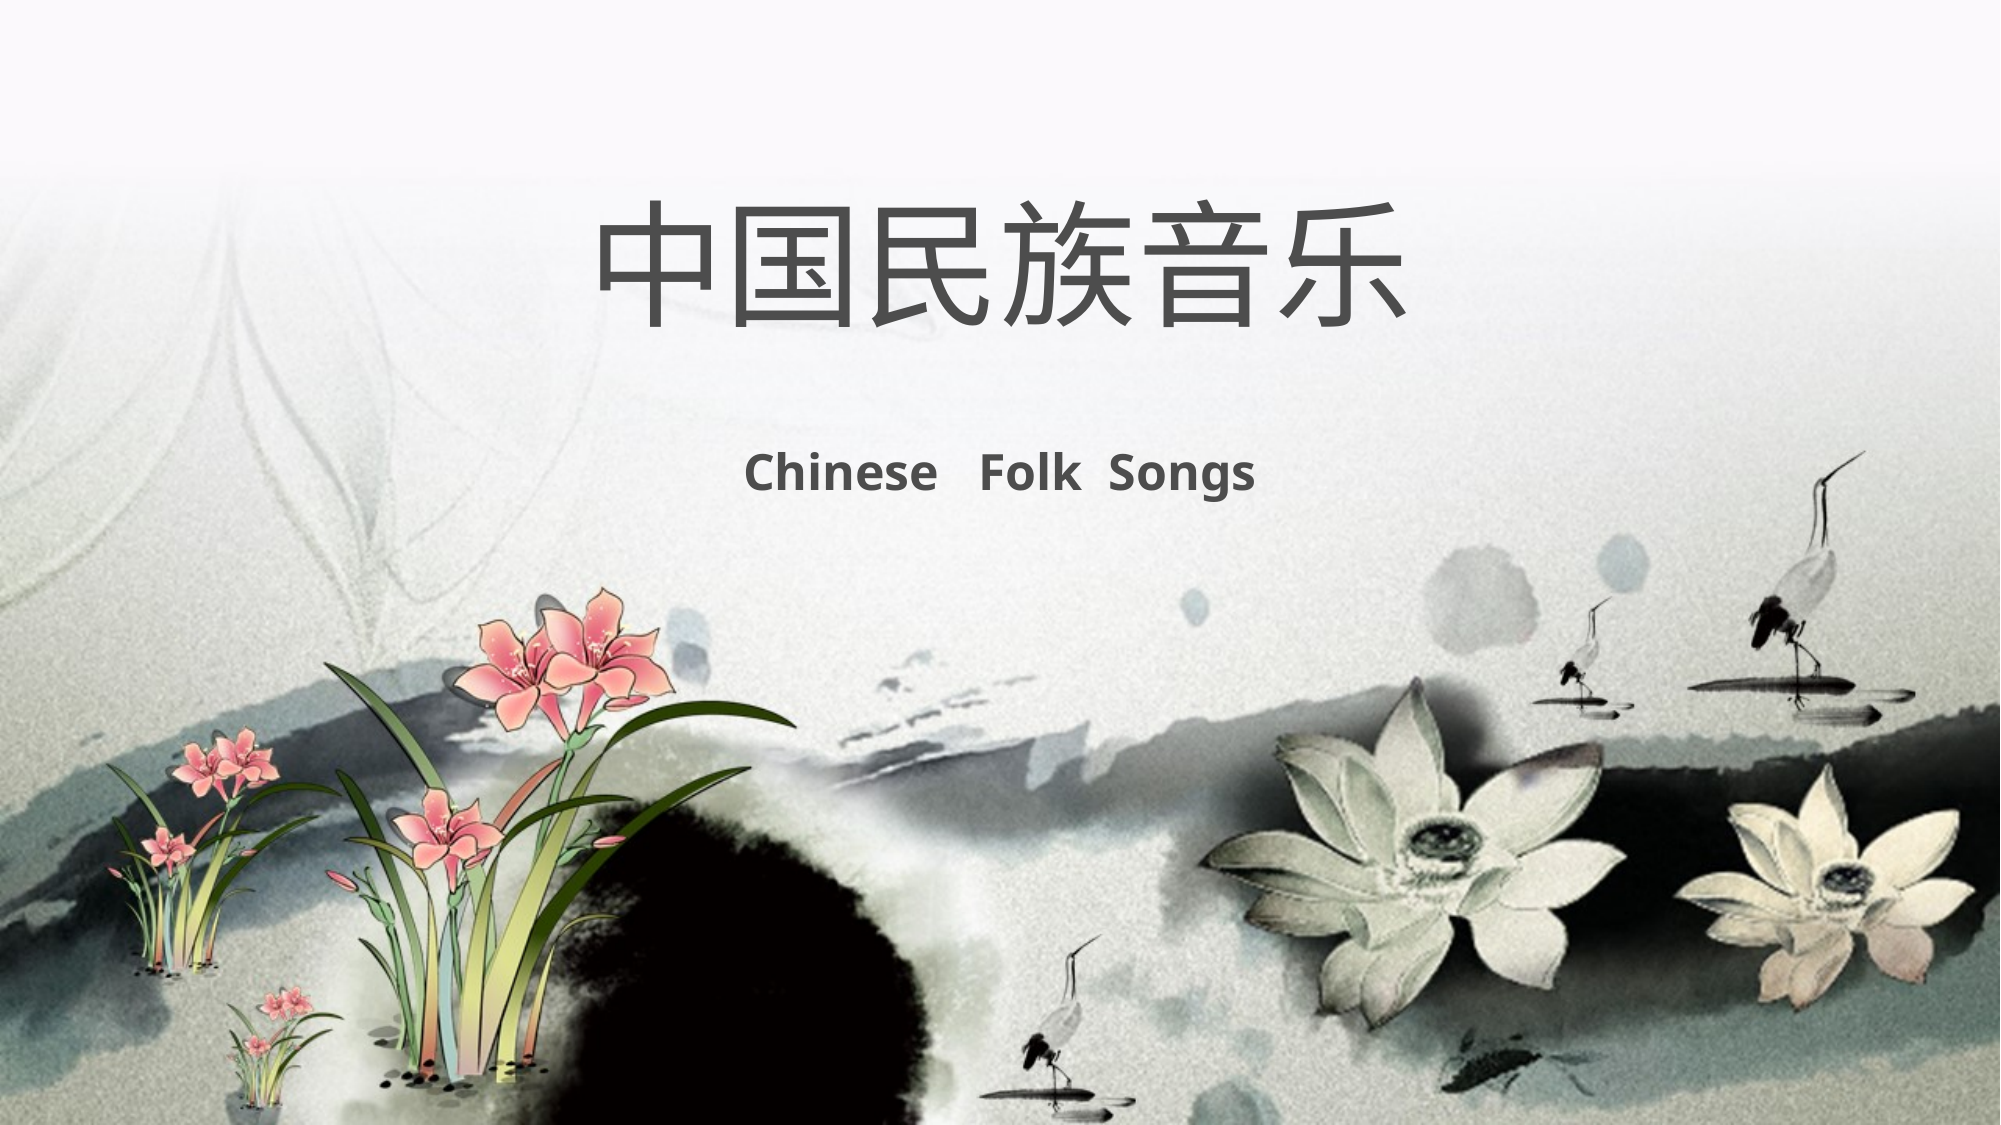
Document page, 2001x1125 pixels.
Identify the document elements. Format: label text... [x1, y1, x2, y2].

title 中国民族音乐 [154, 97, 1846, 344]
subtitle Chinese Folk Songs [414, 403, 1586, 509]
picture [0, 0, 2000, 1125]
